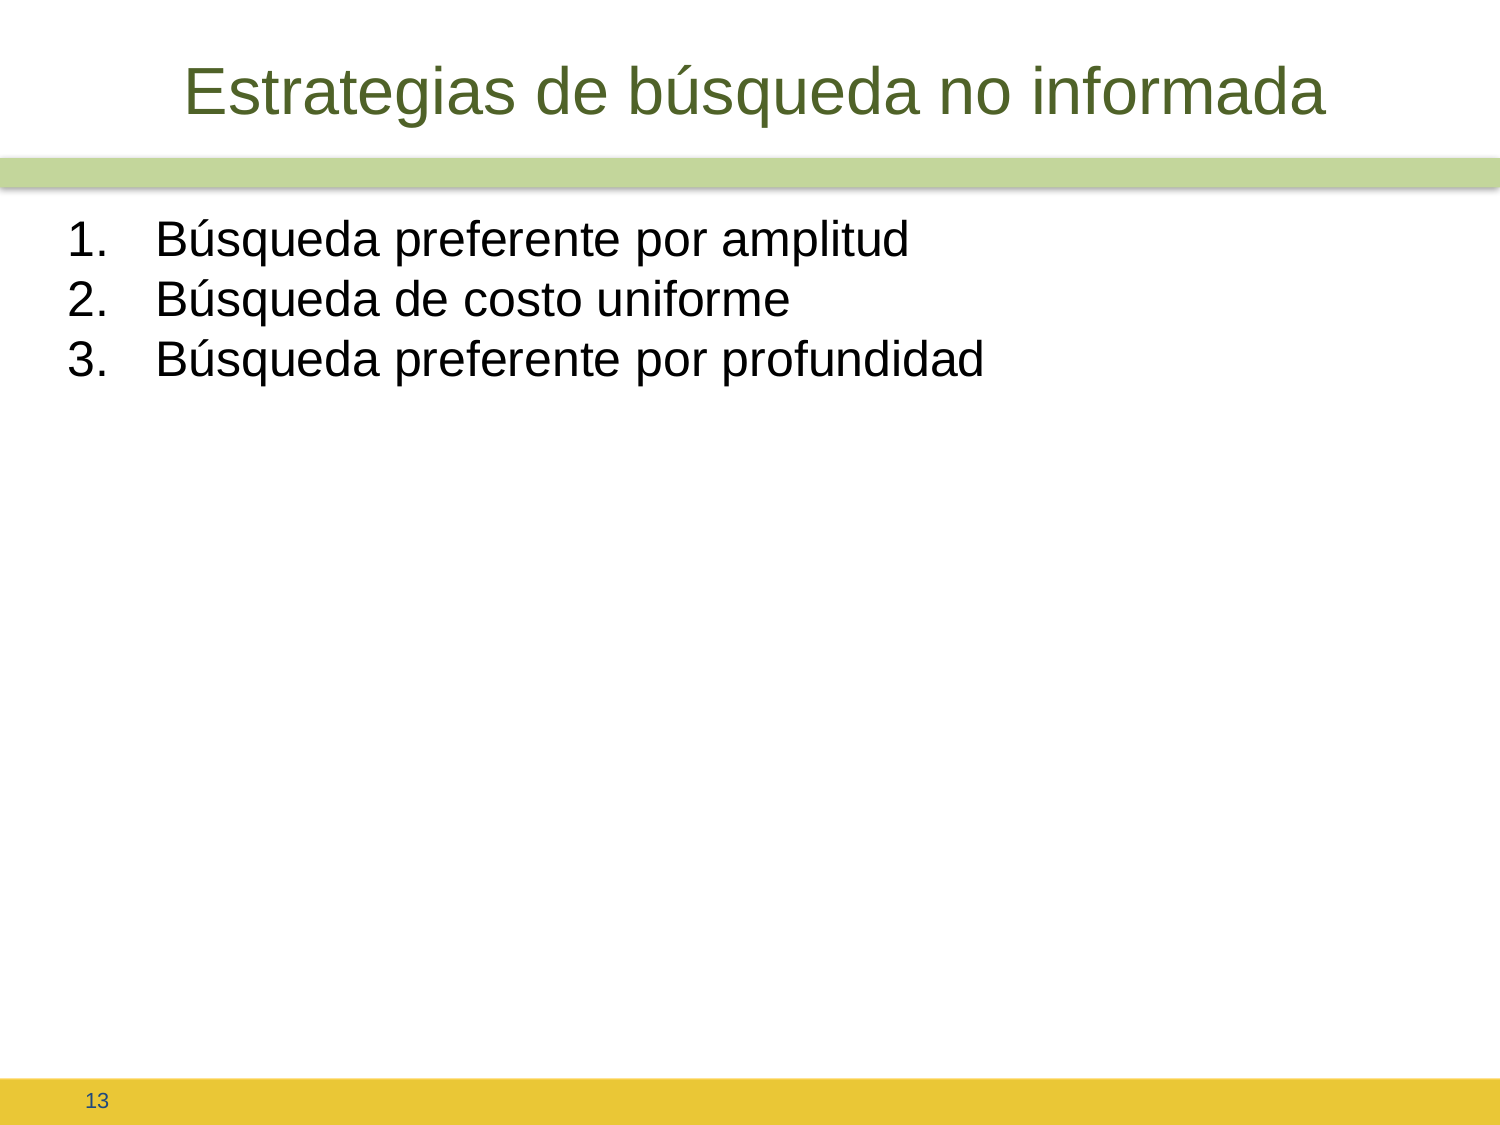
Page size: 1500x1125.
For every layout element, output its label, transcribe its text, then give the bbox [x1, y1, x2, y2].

title Estrategias de búsqueda no informada [52, 34, 1460, 141]
list Búsqueda preferente por amplitud Búsqueda de costo uniforme Búsqueda preferente por profundidad [53, 199, 1459, 1056]
